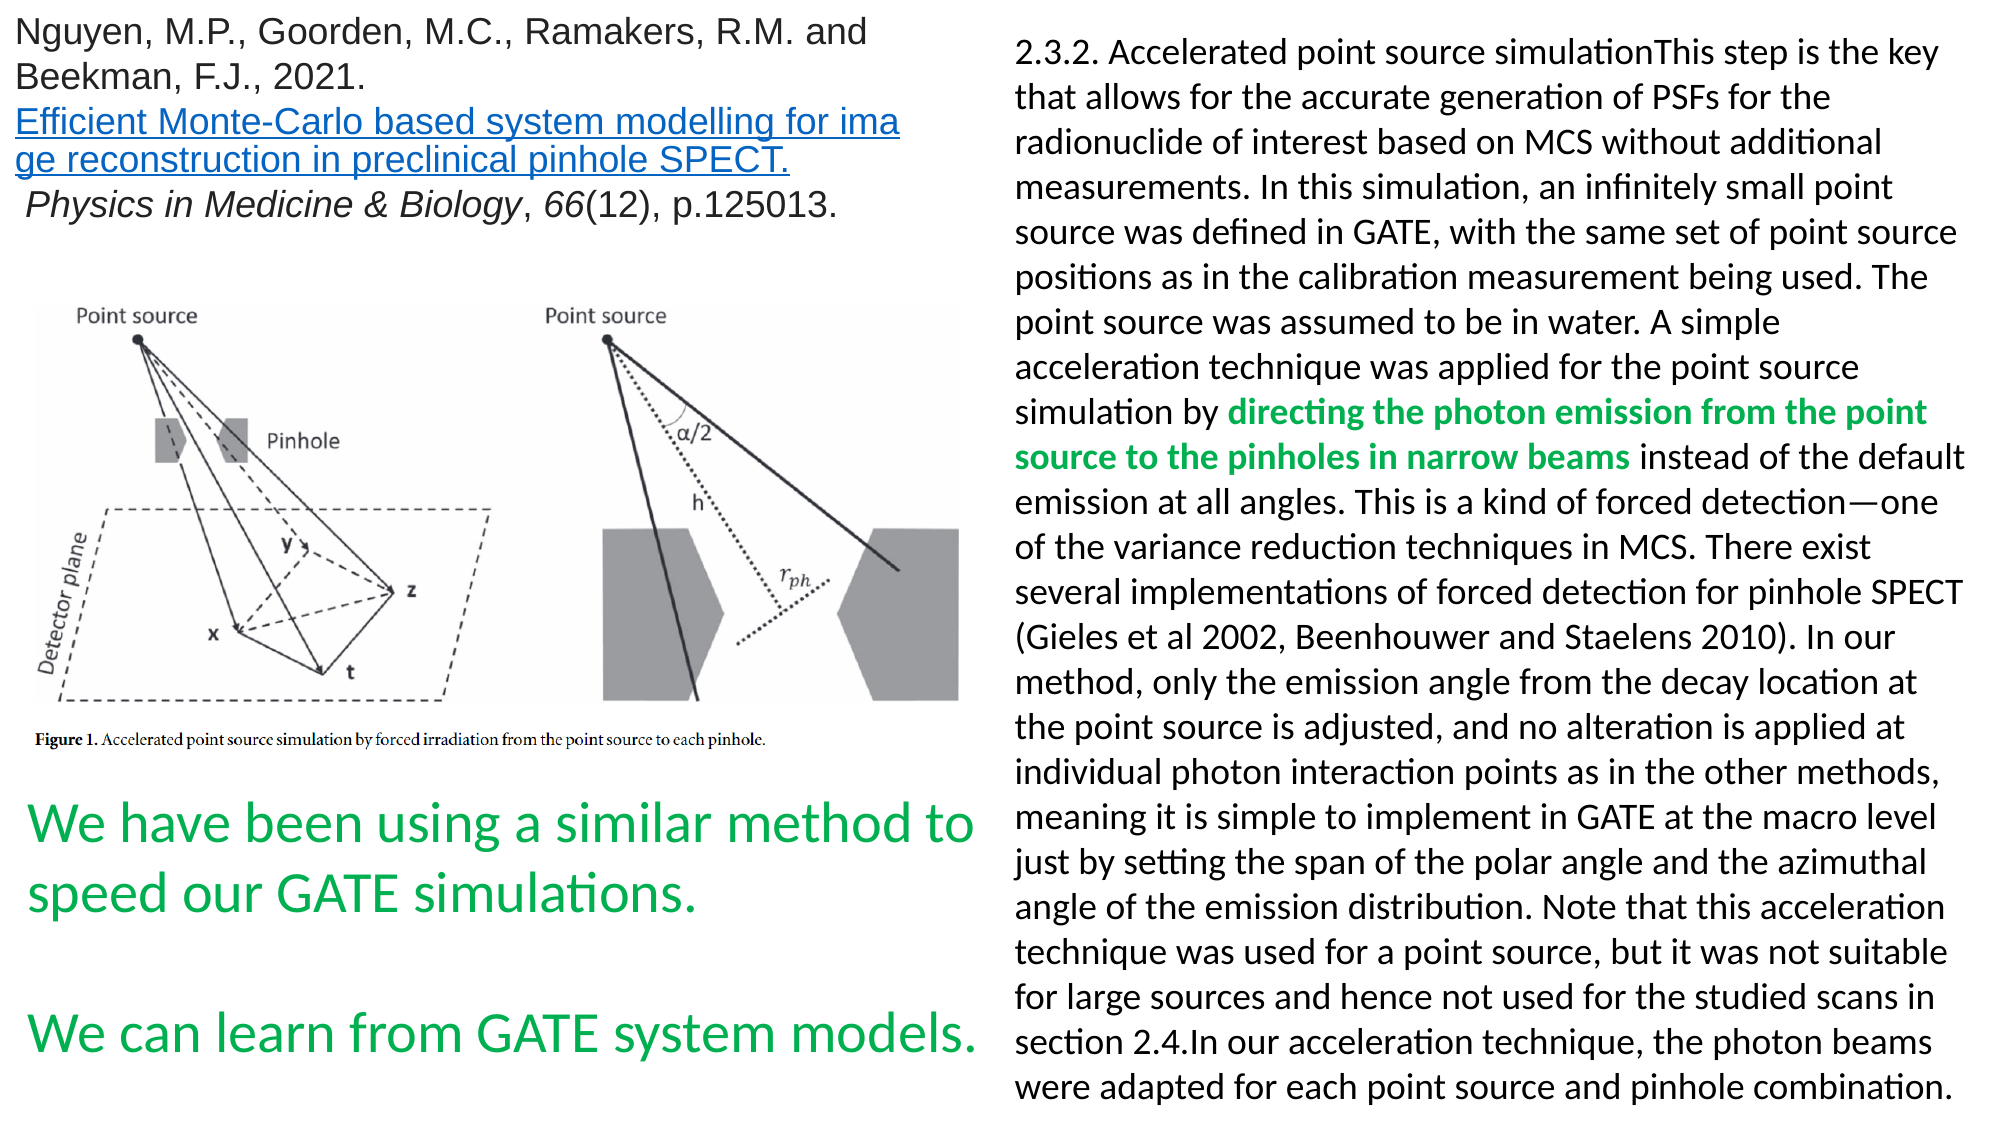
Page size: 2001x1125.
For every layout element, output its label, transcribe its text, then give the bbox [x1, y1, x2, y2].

picture [18, 302, 966, 754]
text_box 2.3.2. Accelerated point source simulationThis step is the key that allows for the accurate generation of PSFs for the radionuclide of interest based on MCS without additional measurements. In this simulation, an infinitely small point source was defined in GATE, with the same set of point source positions as in the calibration measurement being used. The point source was assumed to be in water. A simple acceleration technique was applied for the point source simulation by directing the photon emission from the point source to the pinholes in narrow beams instead of the default emission at all angles. This is a kind of forced detection—one of the variance reduction techniques in MCS. There exist several implementations of forced detection for pinhole SPECT (Gieles et al 2002, Beenhouwer and Staelens 2010). In our method, only the emission angle from the decay location at the point source is adjusted, and no alteration is applied at individual photon interaction points as in the other methods, meaning it is simple to implement in GATE at the macro level just by setting the span of the polar angle and the azimuthal angle of the emission distribution. Note that this acceleration technique was used for a point source, but it was not suitable for large sources and hence not used for the studied scans in section 2.4.In our acceleration technique, the photon beams were adapted for each point source and pinhole combination. [999, 19, 1988, 1114]
text_box We have been using a similar method to speed our GATE simulations. We can learn from GATE system models. [12, 776, 1018, 1072]
text_box Nguyen, M.P., Goorden, M.C., Ramakers, R.M. and Beekman, F.J., 2021. Efficient Monte-Carlo based system modelling for image reconstruction in preclinical pinhole SPECT. Physics in Medicine & Biology, 66(12), p.125013. [0, 0, 931, 195]
